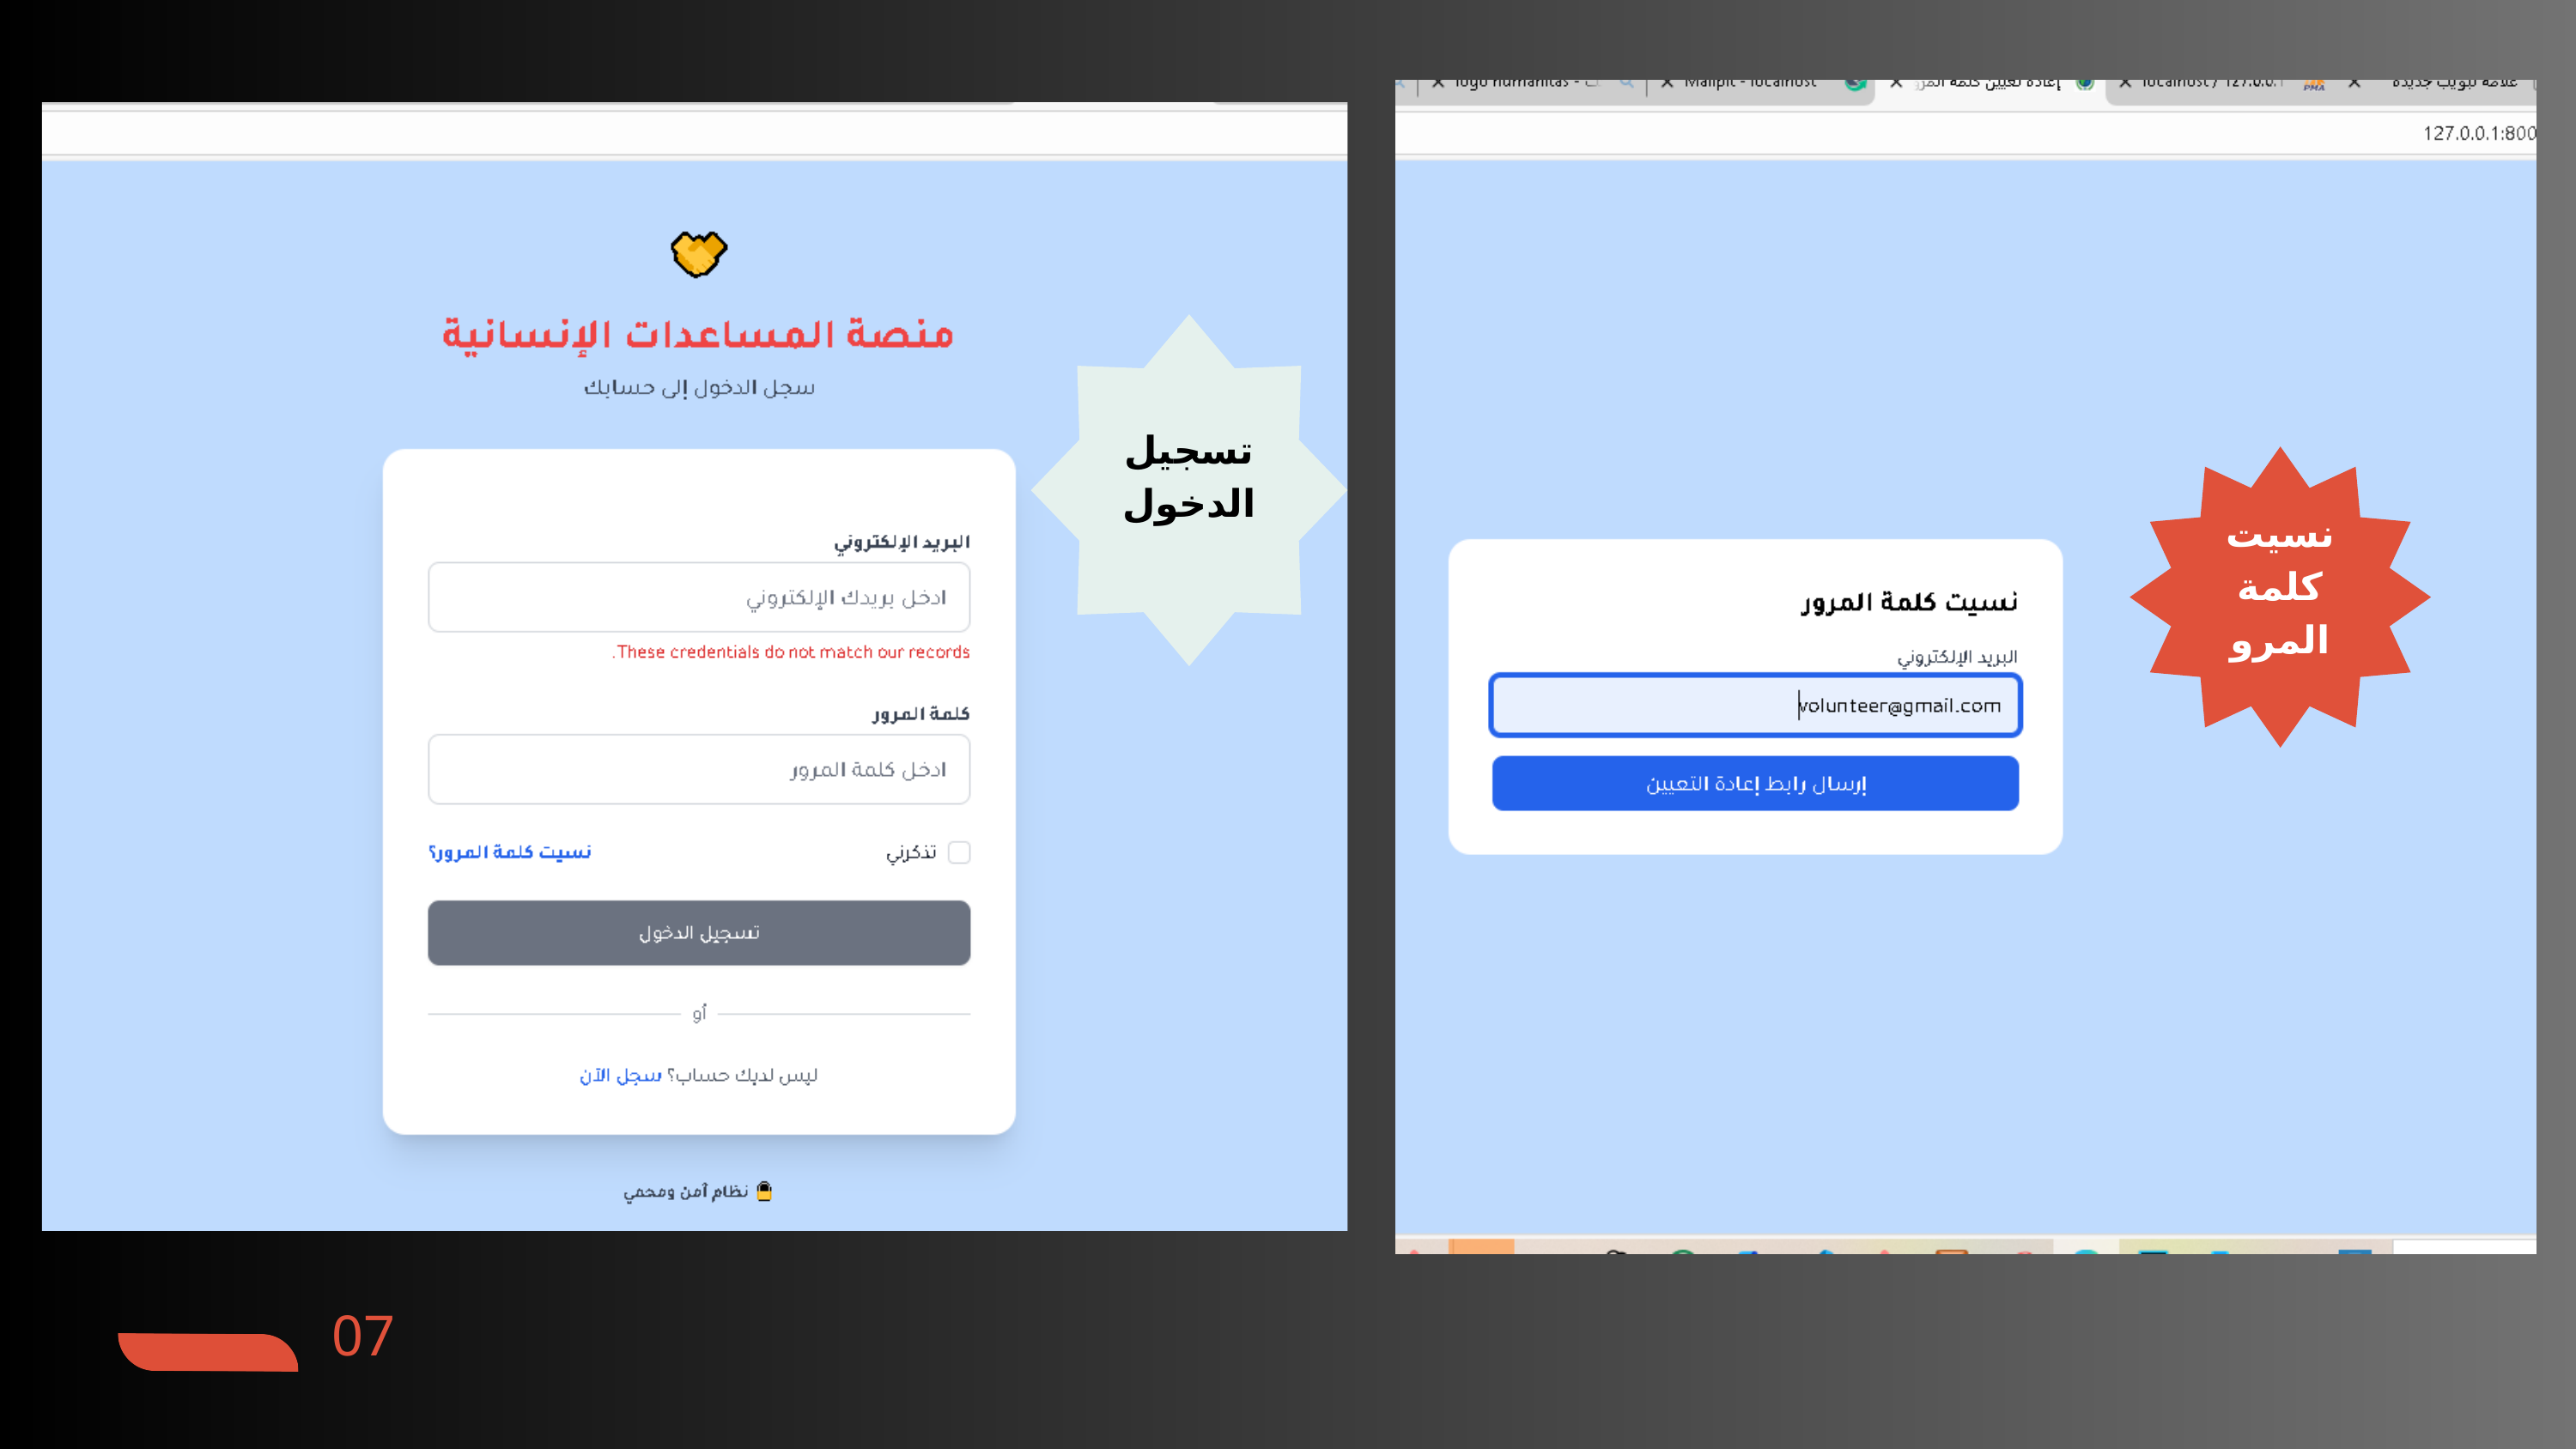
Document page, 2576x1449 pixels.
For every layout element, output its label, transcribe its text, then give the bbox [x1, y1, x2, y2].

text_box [1030, 313, 1348, 667]
text_box [41, 102, 1348, 1231]
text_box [2129, 446, 2432, 749]
text_box [1395, 80, 2537, 1254]
text_box [118, 1333, 299, 1372]
text_box 07 [331, 1288, 396, 1367]
